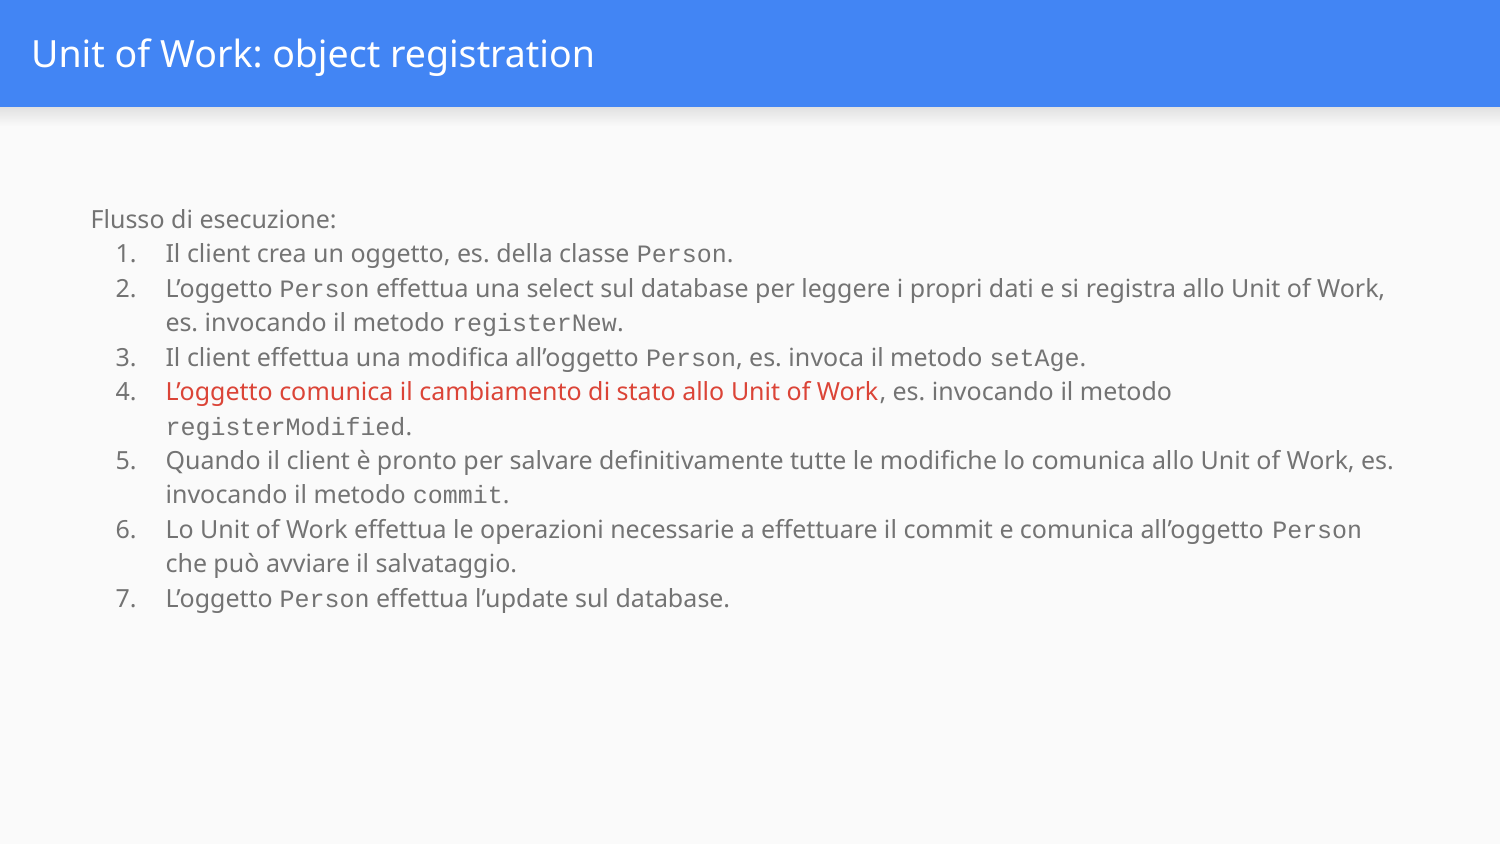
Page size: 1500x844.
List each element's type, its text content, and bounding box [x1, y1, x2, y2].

list Flusso di esecuzione: Il client crea un oggetto, es. della classe Person. L’oggetto Person effettua una select sul database per leggere i propri dati e si registra allo Unit of Work, es. invocando il metodo registerNew. Il client effettua una modifica all’oggetto Person, es. invoca il metodo setAge. L’oggetto comunica il cambiamento di stato allo Unit of Work, es. invocando il metodo registerModified. Quando il client è pronto per salvare definitivamente tutte le modifiche lo comunica allo Unit of Work, es. invocando il metodo commit. Lo Unit of Work effettua le operazioni necessarie a effettuare il commit e comunica all’oggetto Person che può avviare il salvataggio. L’oggetto Person effettua l’update sul database. [75, 184, 1425, 700]
title Unit of Work: object registration [16, 2, 1464, 102]
